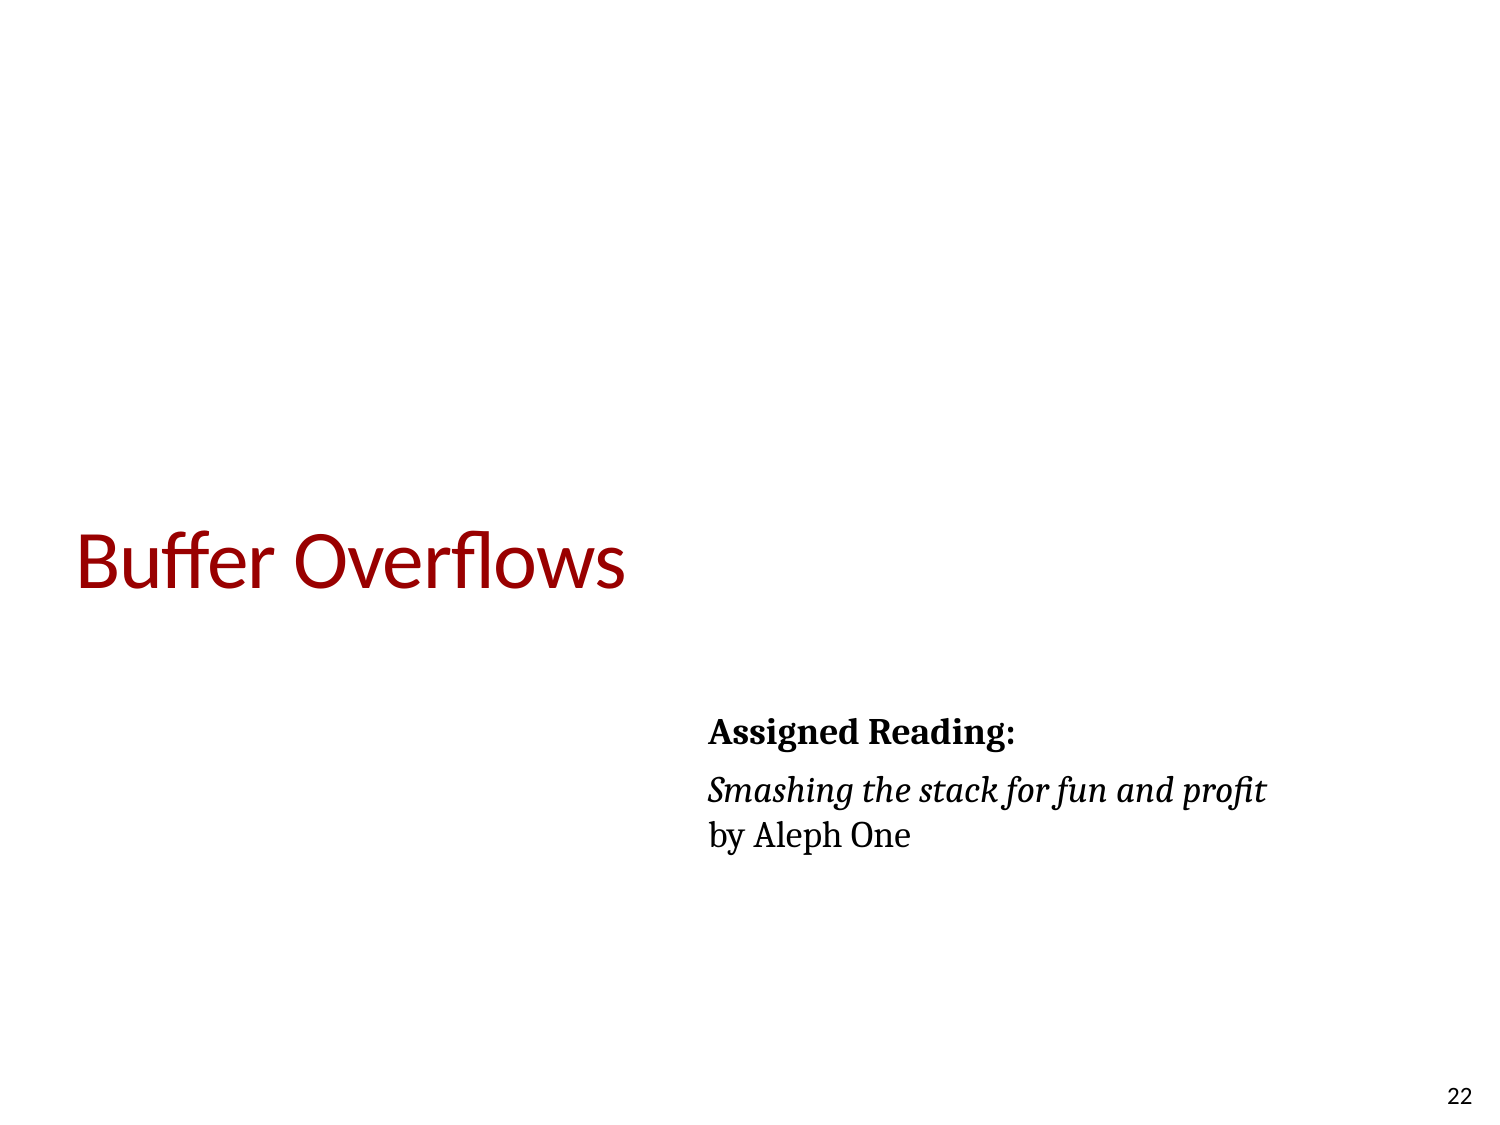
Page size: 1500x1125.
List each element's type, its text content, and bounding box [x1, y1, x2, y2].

slide_number 22 [1137, 1065, 1488, 1125]
text_box Assigned Reading: Smashing the stack for fun and profit by Aleph One [693, 699, 1307, 863]
title Buffer Overflows [75, 497, 1216, 713]
